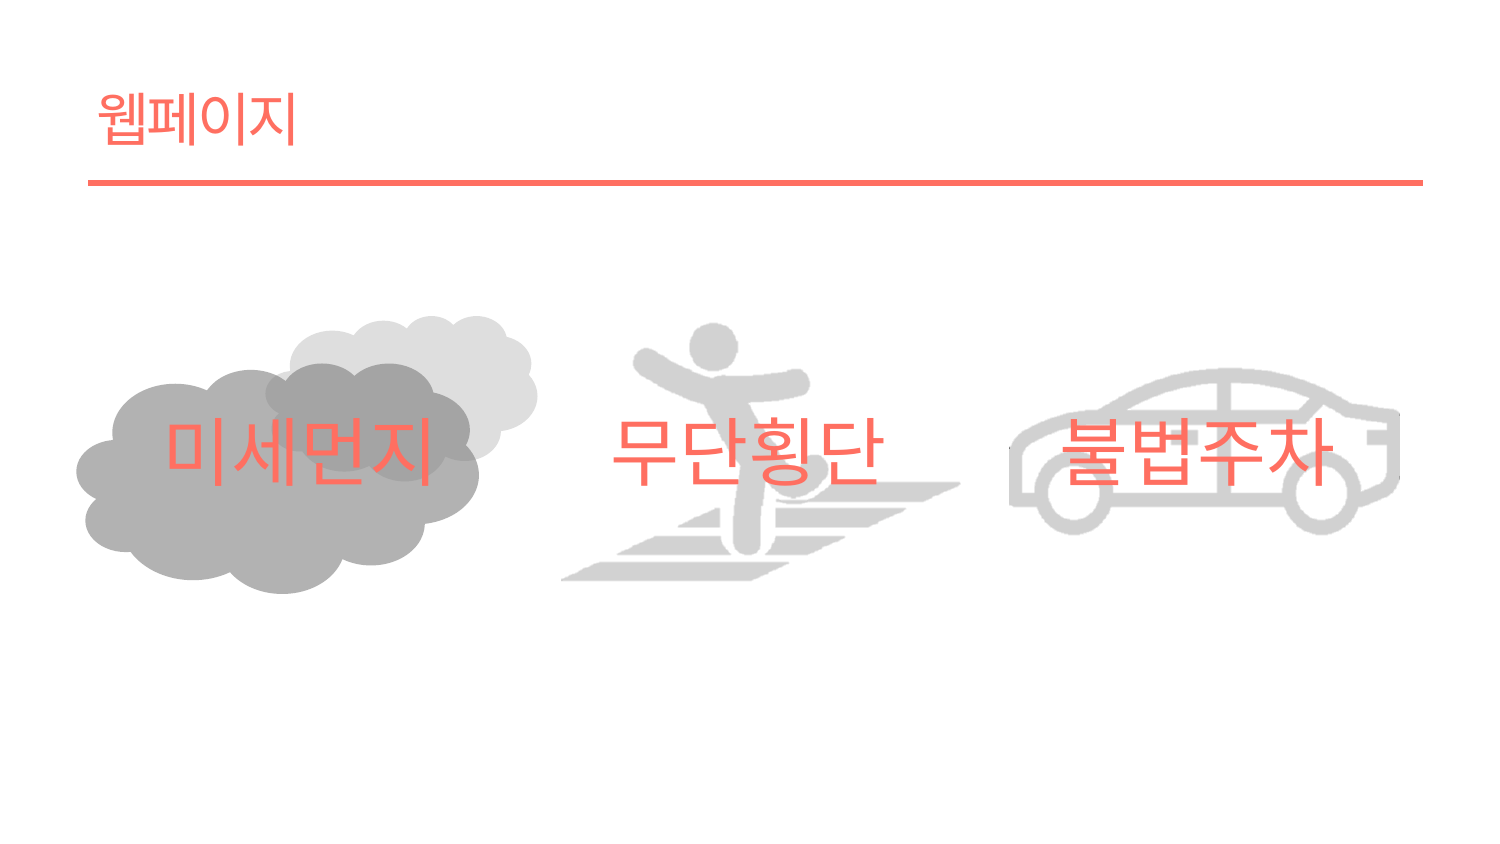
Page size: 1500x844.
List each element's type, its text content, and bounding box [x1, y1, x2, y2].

picture [560, 246, 961, 647]
picture [1009, 244, 1400, 658]
text_box 미세먼지 [147, 398, 479, 504]
text_box [75, 368, 469, 596]
text_box [264, 315, 539, 460]
text_box 웹페이지 [81, 75, 1500, 161]
